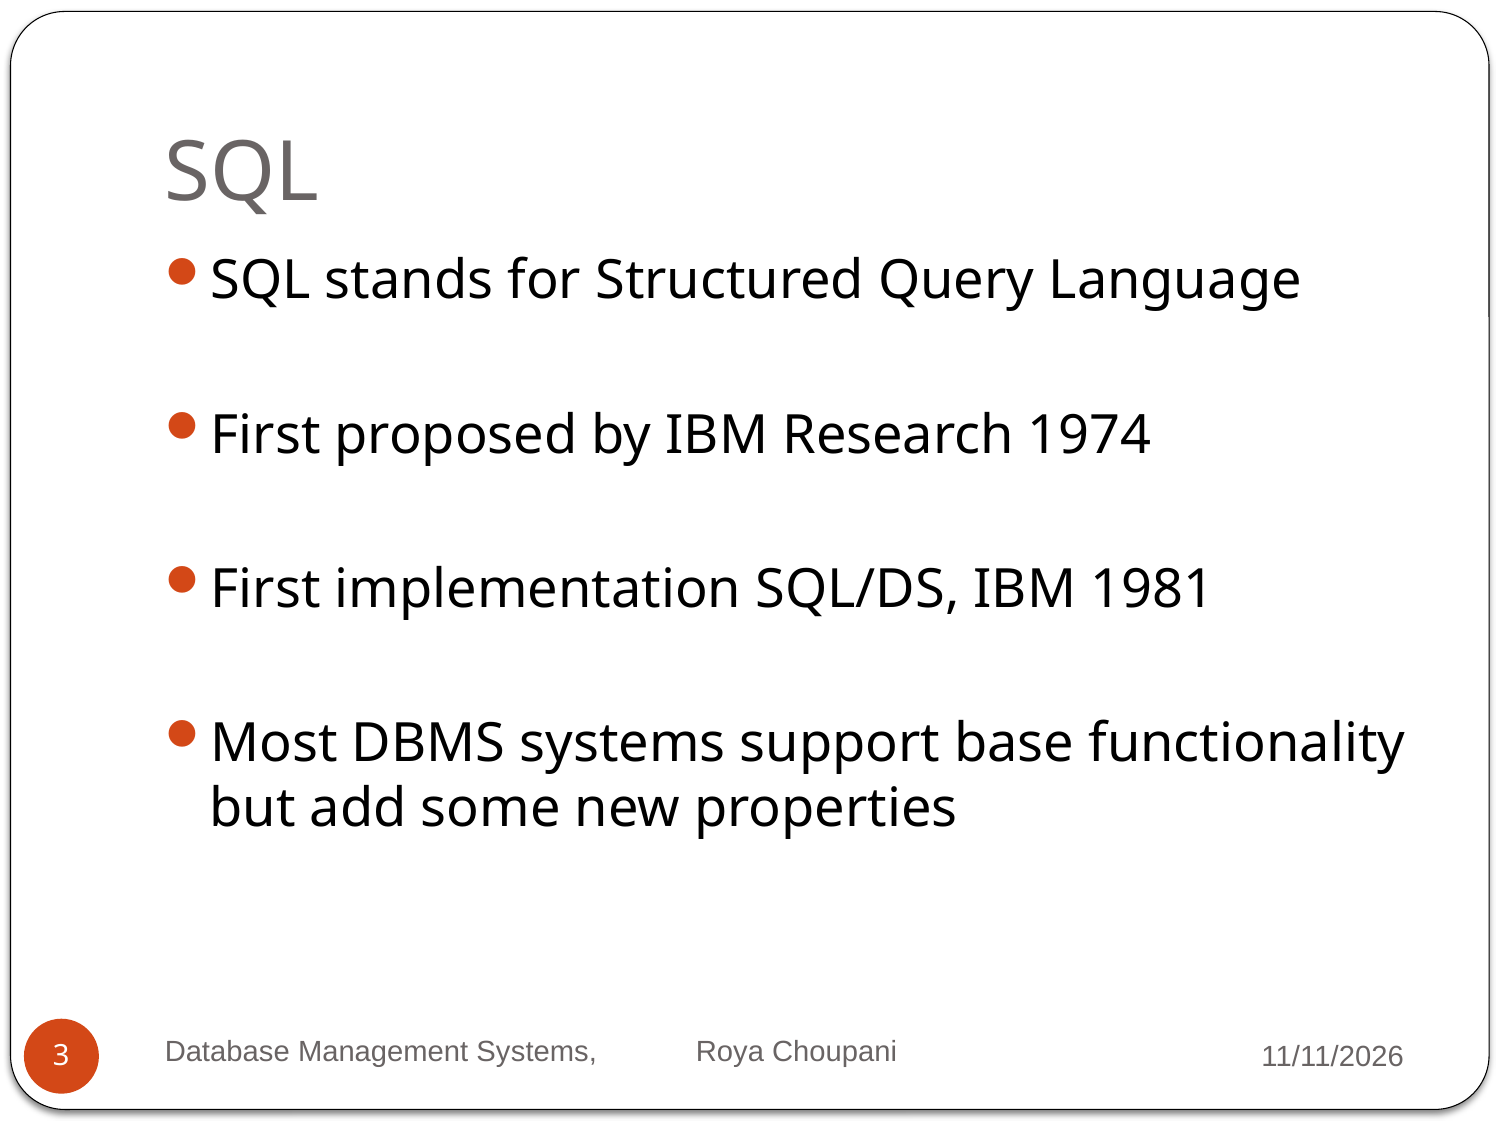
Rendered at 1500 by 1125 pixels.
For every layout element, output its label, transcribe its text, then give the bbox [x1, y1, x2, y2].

slide_number 3 [23, 1018, 99, 1094]
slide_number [1012, 1015, 1419, 1094]
footer Database Management Systems, Roya Choupani [150, 1012, 963, 1088]
title SQL [150, 45, 1425, 233]
list SQL stands for Structured Query Language First proposed by IBM Research 1974 First implementation SQL/DS, IBM 1981 Most DBMS systems support base functionality but add some new properties [150, 237, 1425, 988]
